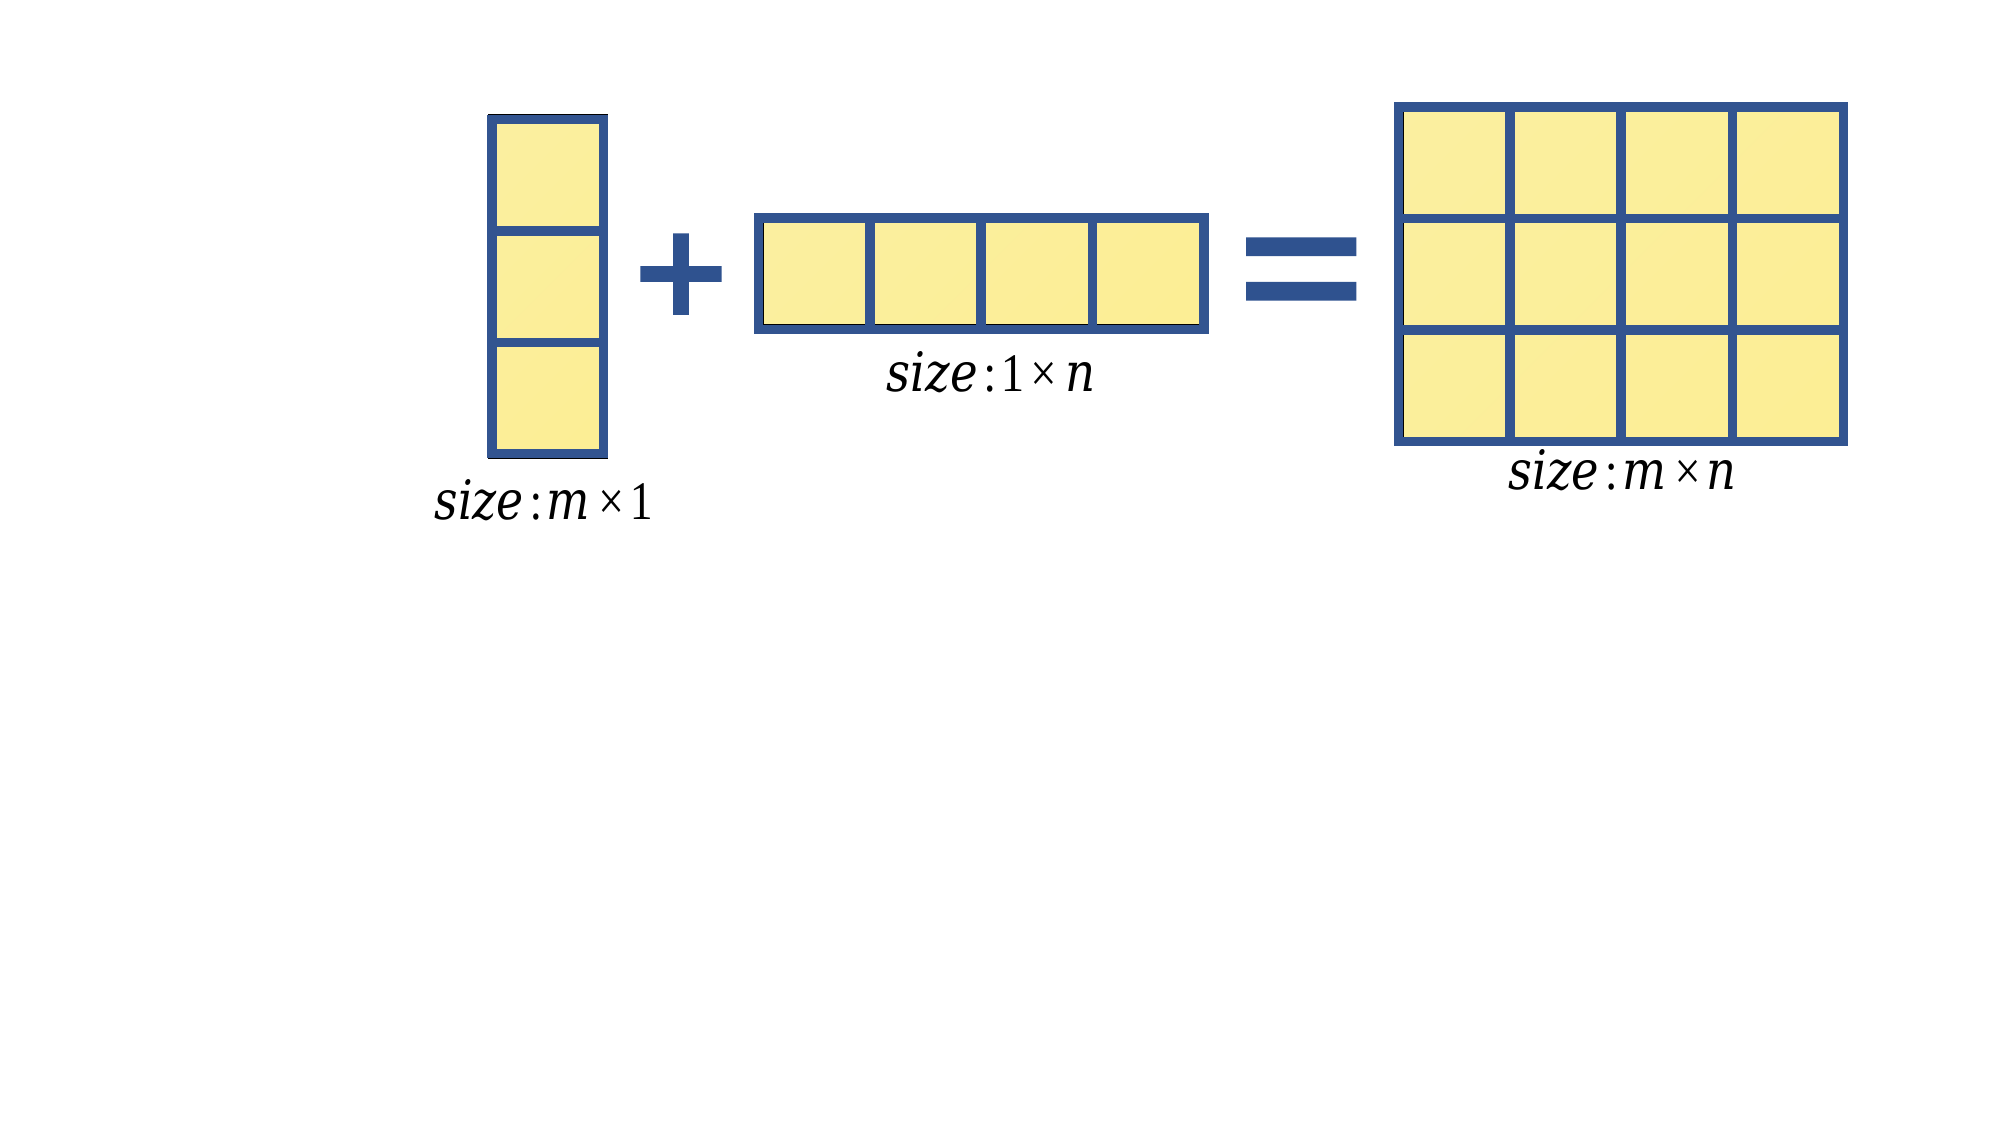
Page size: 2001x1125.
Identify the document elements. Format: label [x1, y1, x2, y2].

text_box [1397, 218, 1509, 329]
text_box [980, 217, 1091, 330]
text_box [491, 118, 604, 230]
text_box [1091, 217, 1205, 330]
text_box [1245, 281, 1357, 302]
text_box [491, 341, 604, 455]
text_box [758, 217, 869, 330]
text_box [1509, 218, 1620, 329]
text_box [1620, 218, 1731, 329]
text_box [1731, 106, 1845, 218]
text_box [1620, 329, 1731, 443]
text_box [1509, 106, 1620, 218]
text_box [491, 230, 604, 341]
text_box [1397, 106, 1509, 218]
text_box [1245, 236, 1357, 257]
text_box [1620, 106, 1731, 218]
text_box [1397, 329, 1509, 443]
text_box [1731, 218, 1845, 329]
text_box [869, 217, 980, 330]
text_box [1509, 329, 1620, 443]
text_box [1731, 329, 1845, 443]
text_box [639, 232, 723, 316]
